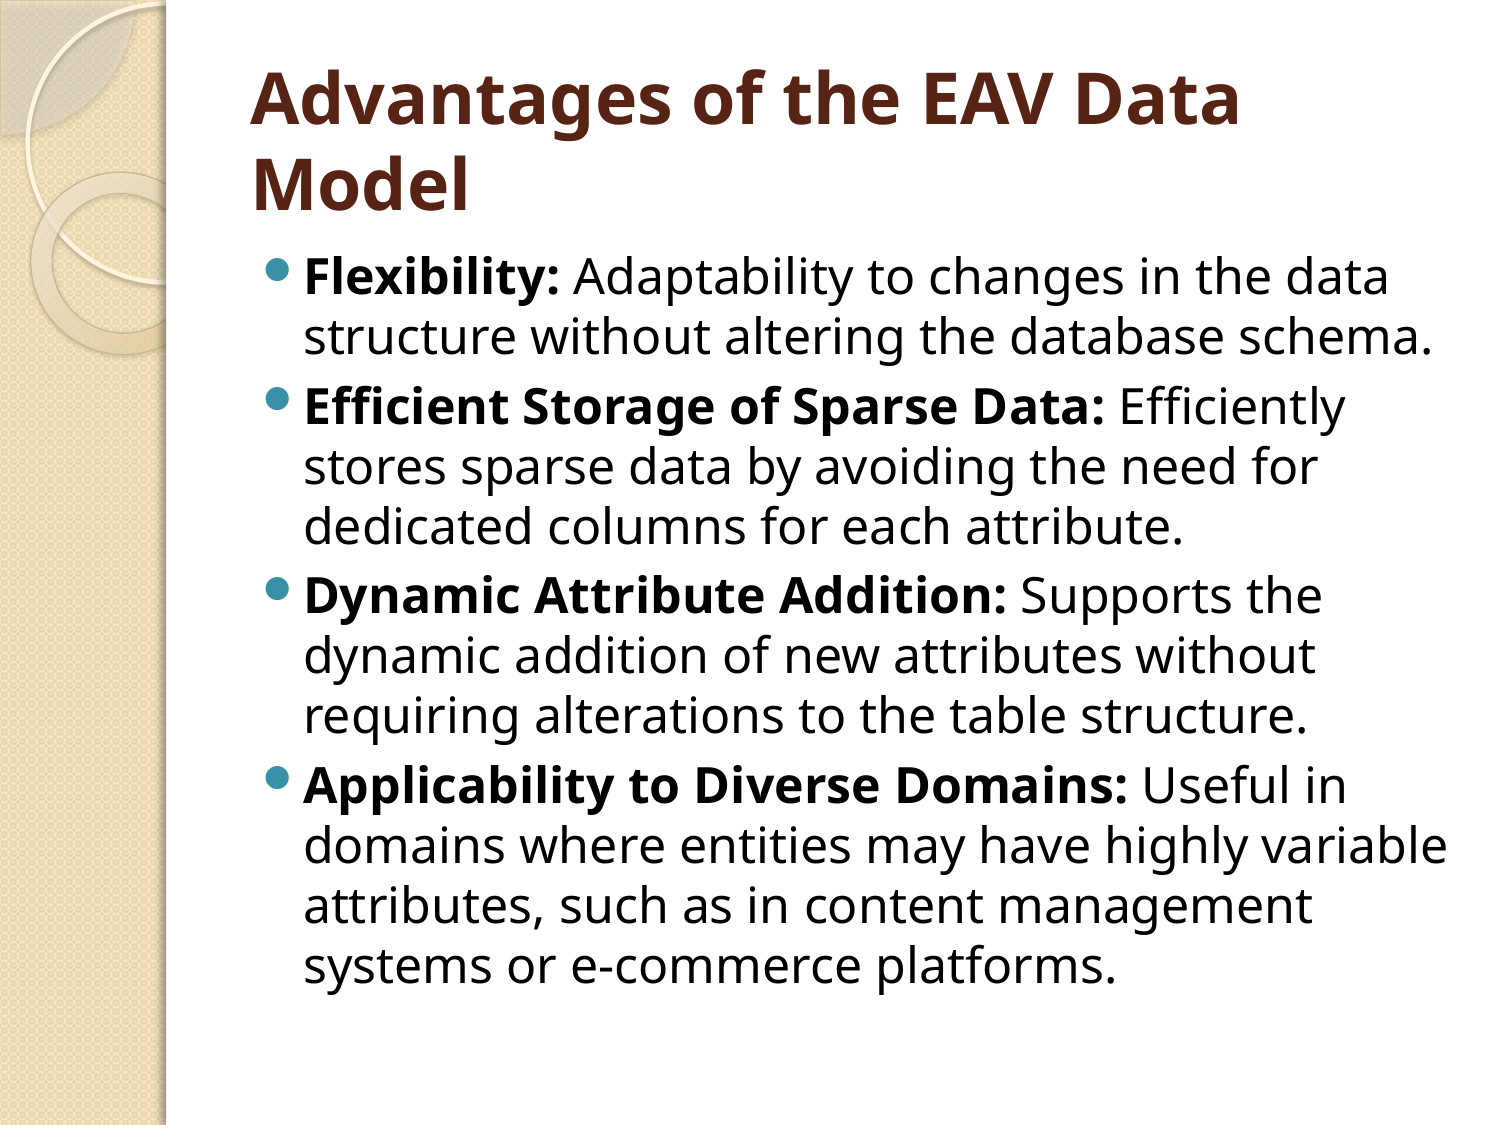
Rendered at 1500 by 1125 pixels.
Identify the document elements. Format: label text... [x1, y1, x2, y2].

list Flexibility: Adaptability to changes in the data structure without altering the database schema. Efficient Storage of Sparse Data: Efficiently stores sparse data by avoiding the need for dedicated columns for each attribute. Dynamic Attribute Addition: Supports the dynamic addition of new attributes without requiring alterations to the table structure. Applicability to Diverse Domains: Useful in domains where entities may have highly variable attributes, such as in content management systems or e-commerce platforms. [235, 237, 1466, 1025]
title Advantages of the EAV Data Model [235, 45, 1466, 233]
